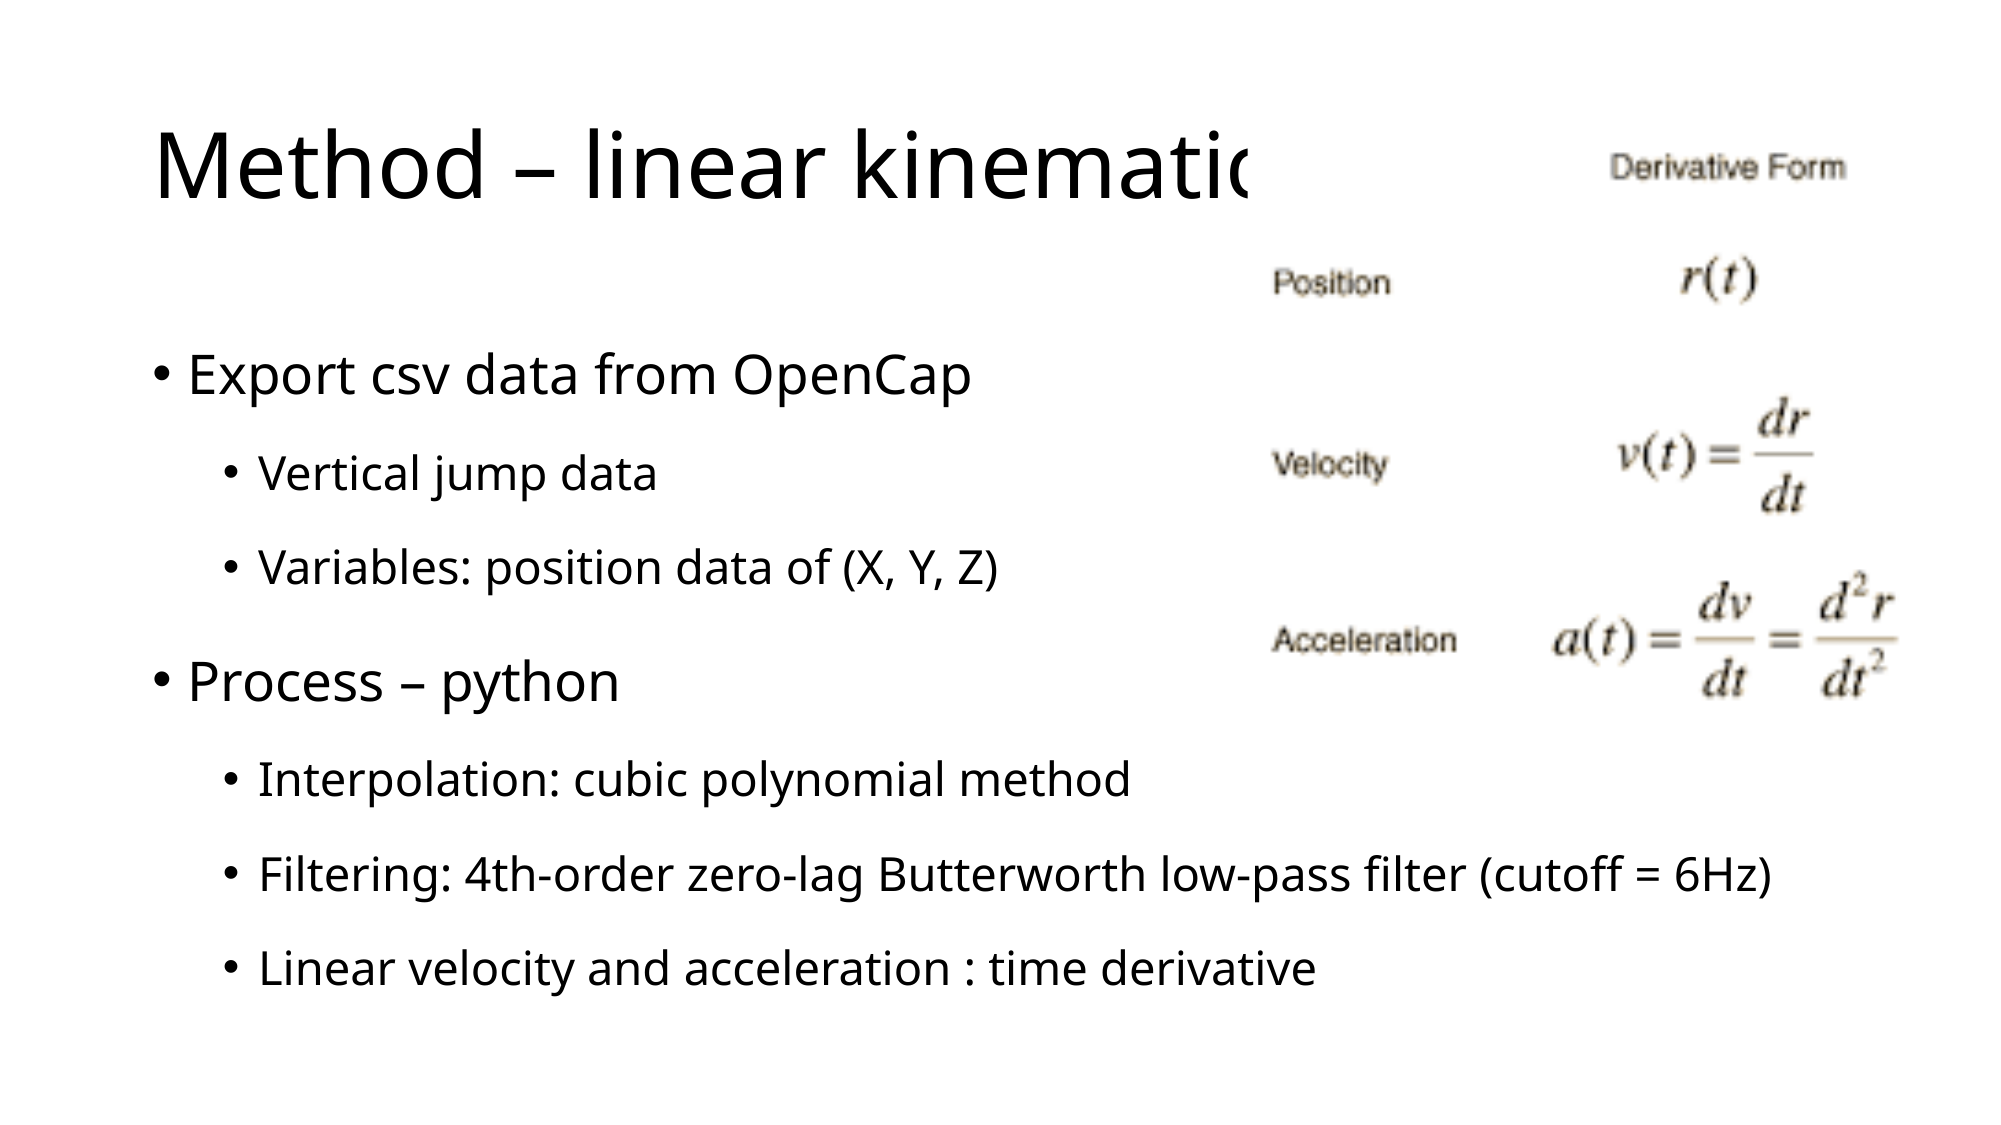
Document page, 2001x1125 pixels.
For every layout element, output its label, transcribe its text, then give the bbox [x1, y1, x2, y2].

title Method – linear kinematics [137, 59, 1863, 278]
list Export csv data from OpenCap Vertical jump data Variables: position data of (X, Y, Z) Process – python Interpolation: cubic polynomial method Filtering: 4th-order zero-lag Butterworth low-pass filter (cutoff = 6Hz) Linear velocity and acceleration : time derivative [137, 299, 1863, 1014]
picture [1247, 128, 1933, 723]
